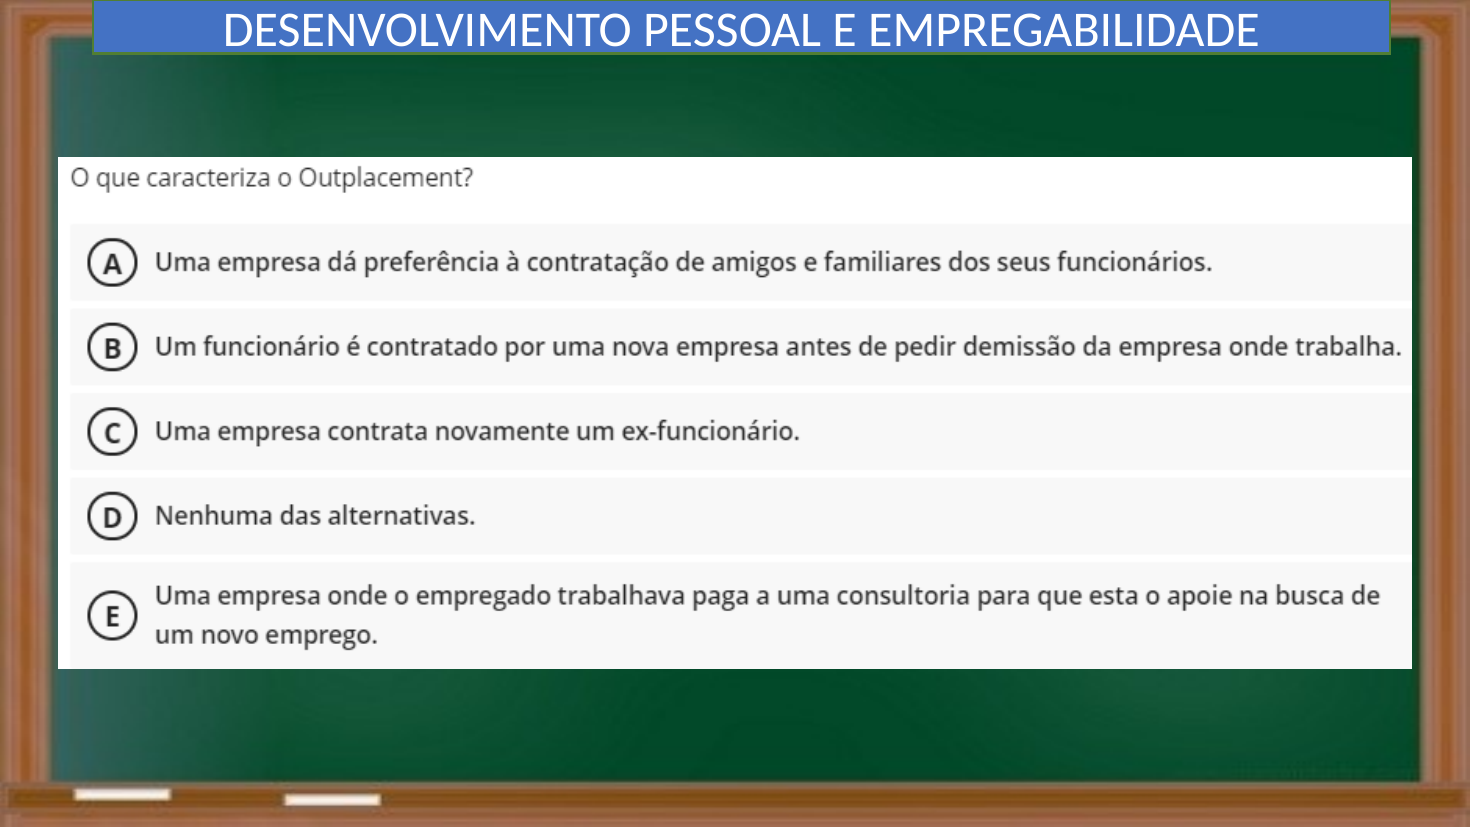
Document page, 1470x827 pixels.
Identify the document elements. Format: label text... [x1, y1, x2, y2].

picture [0, 0, 1470, 827]
text_box DESENVOLVIMENTO PESSOAL E EMPREGABILIDADE [93, 0, 1391, 54]
